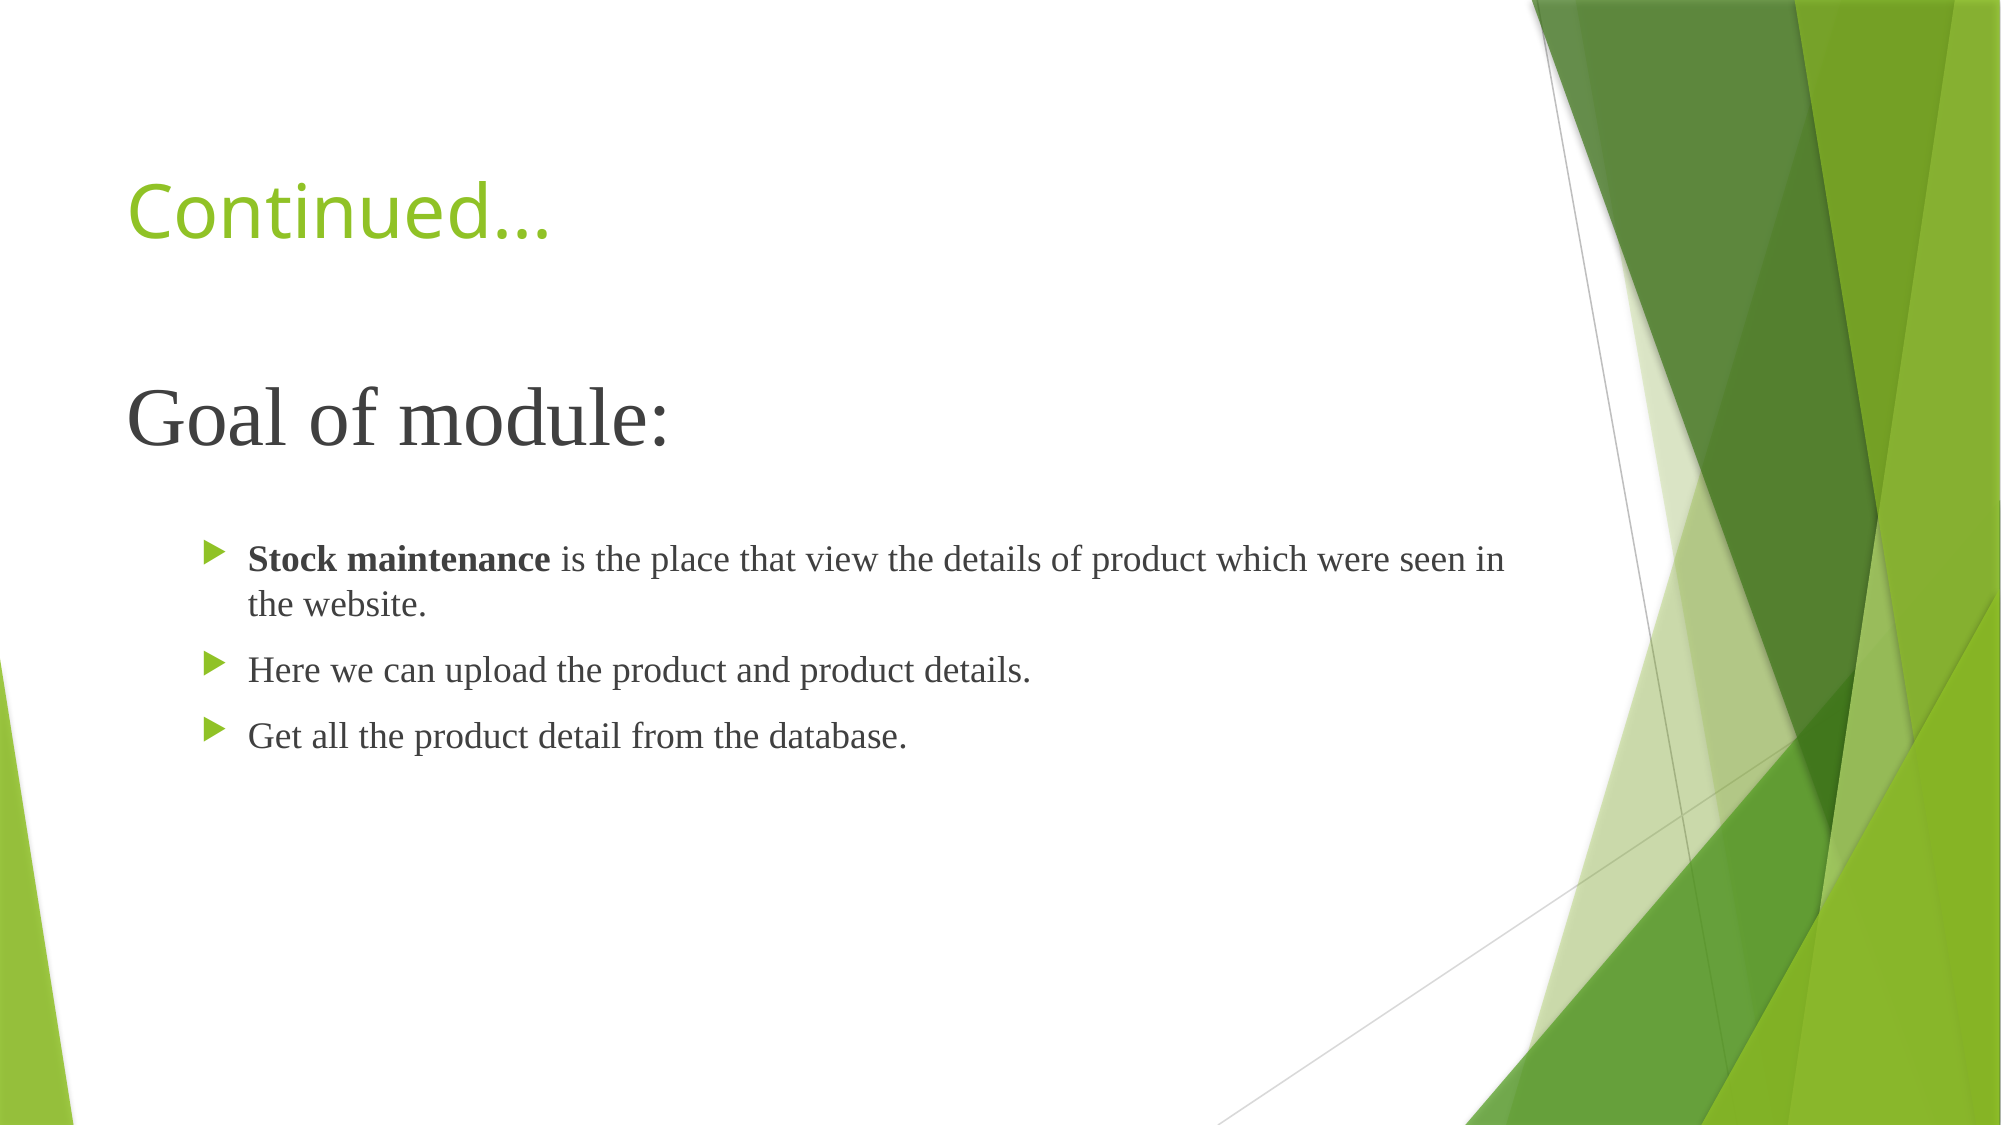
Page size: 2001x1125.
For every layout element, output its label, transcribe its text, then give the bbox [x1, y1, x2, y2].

title Continued... [111, 99, 1522, 317]
list Goal of module: Stock maintenance is the place that view the details of product which were seen in the website. Here we can upload the product and product details. Get all the product detail from the database. [111, 354, 1522, 992]
